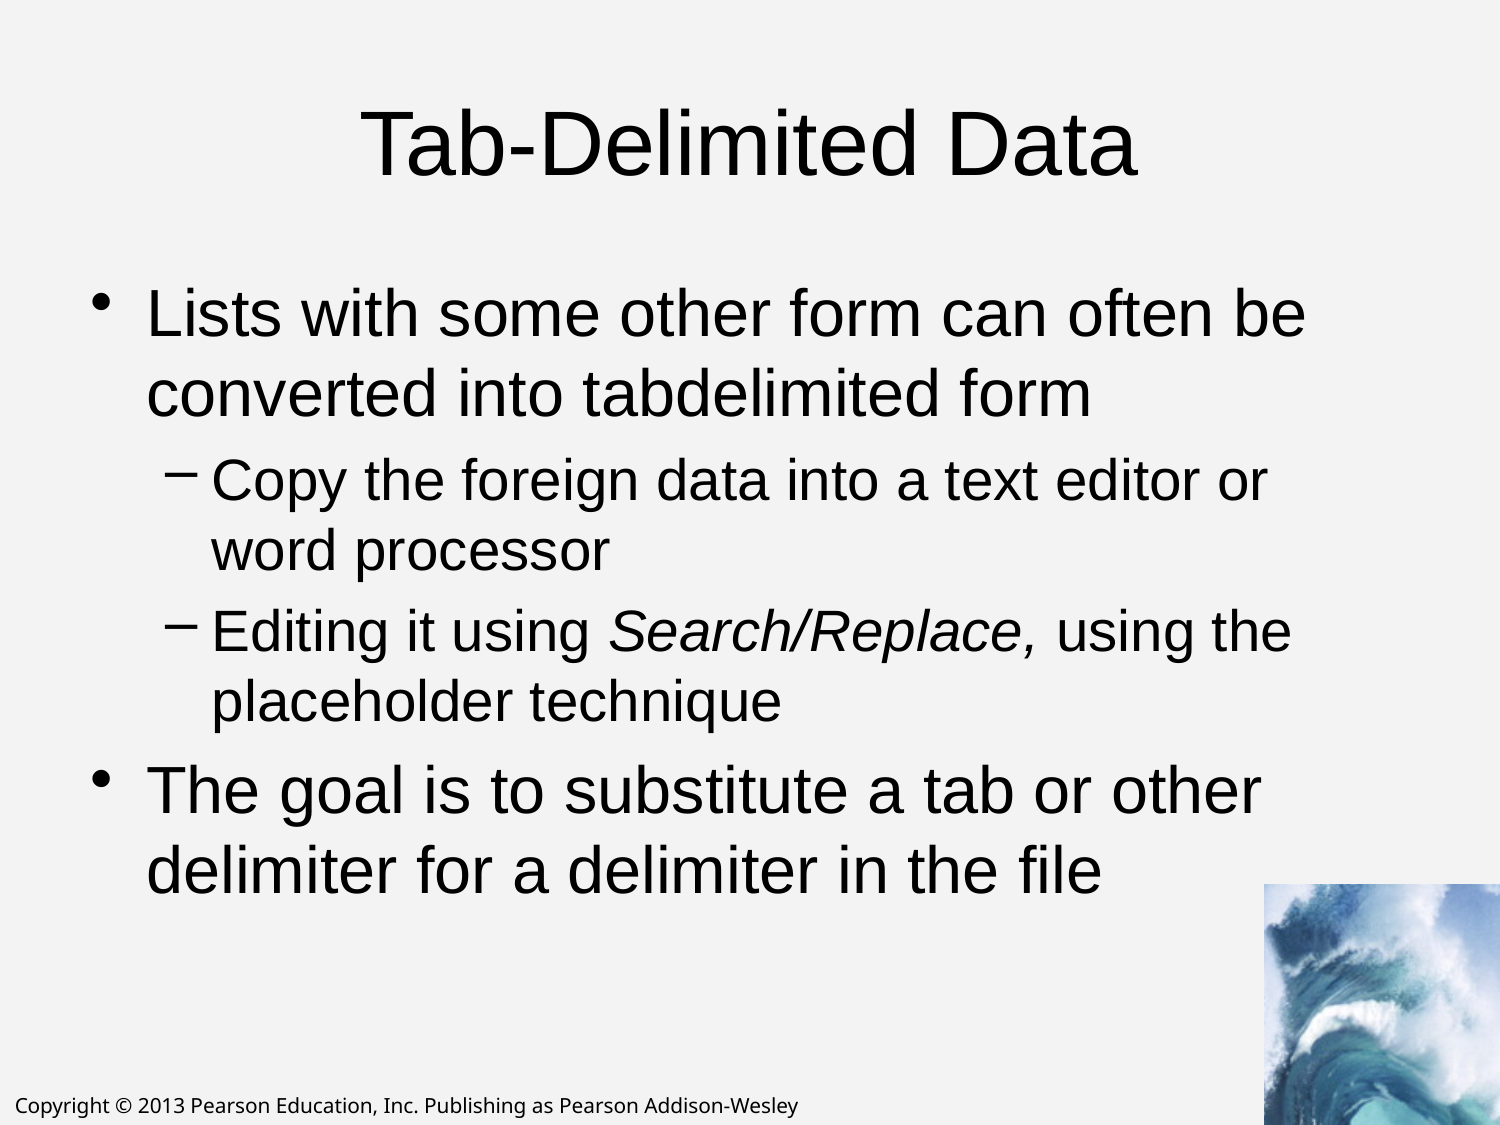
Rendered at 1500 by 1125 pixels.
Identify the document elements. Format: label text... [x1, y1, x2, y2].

title Tab-Delimited Data [74, 44, 1426, 233]
list Lists with some other form can often be converted into tabdelimited form Copy the foreign data into a text editor or word processor Editing it using Search/Replace, using the placeholder technique The goal is to substitute a tab or other delimiter for a delimiter in the file [74, 262, 1426, 1006]
picture [1264, 884, 1500, 1125]
